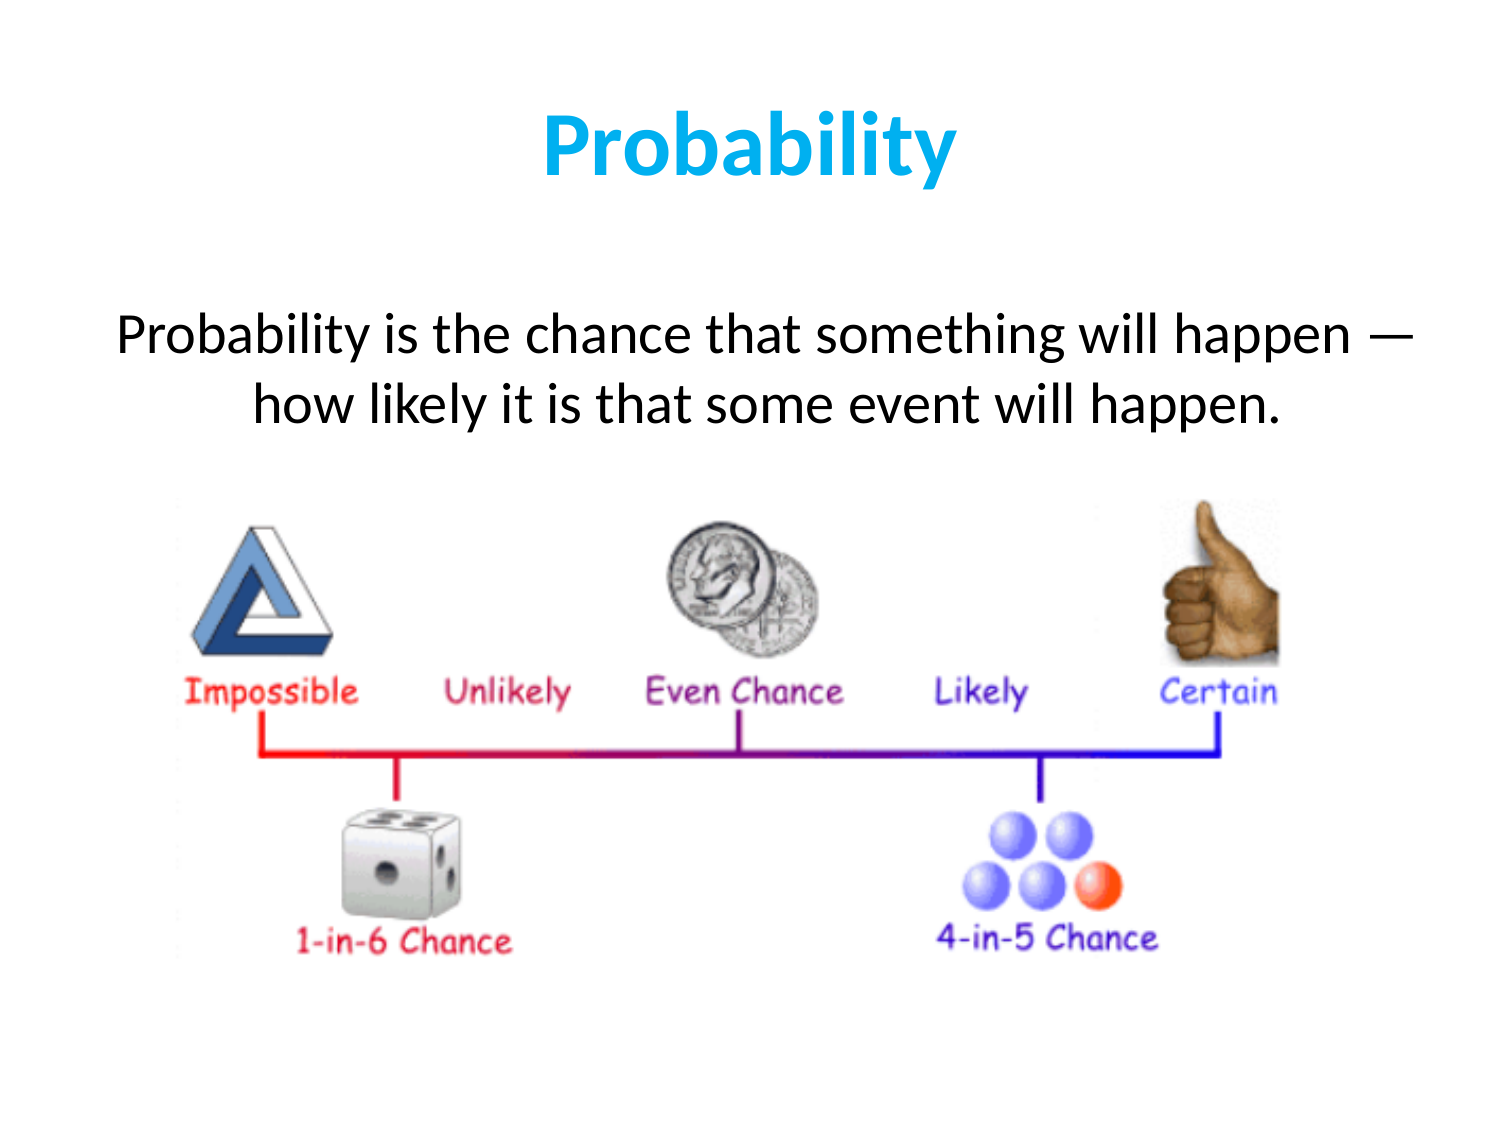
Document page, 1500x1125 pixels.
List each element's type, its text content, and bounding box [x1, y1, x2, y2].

picture [162, 498, 1305, 964]
title Probability [75, 45, 1425, 233]
text_box Probability is the chance that something will happen — how likely it is that some event will happen. [73, 287, 1462, 443]
